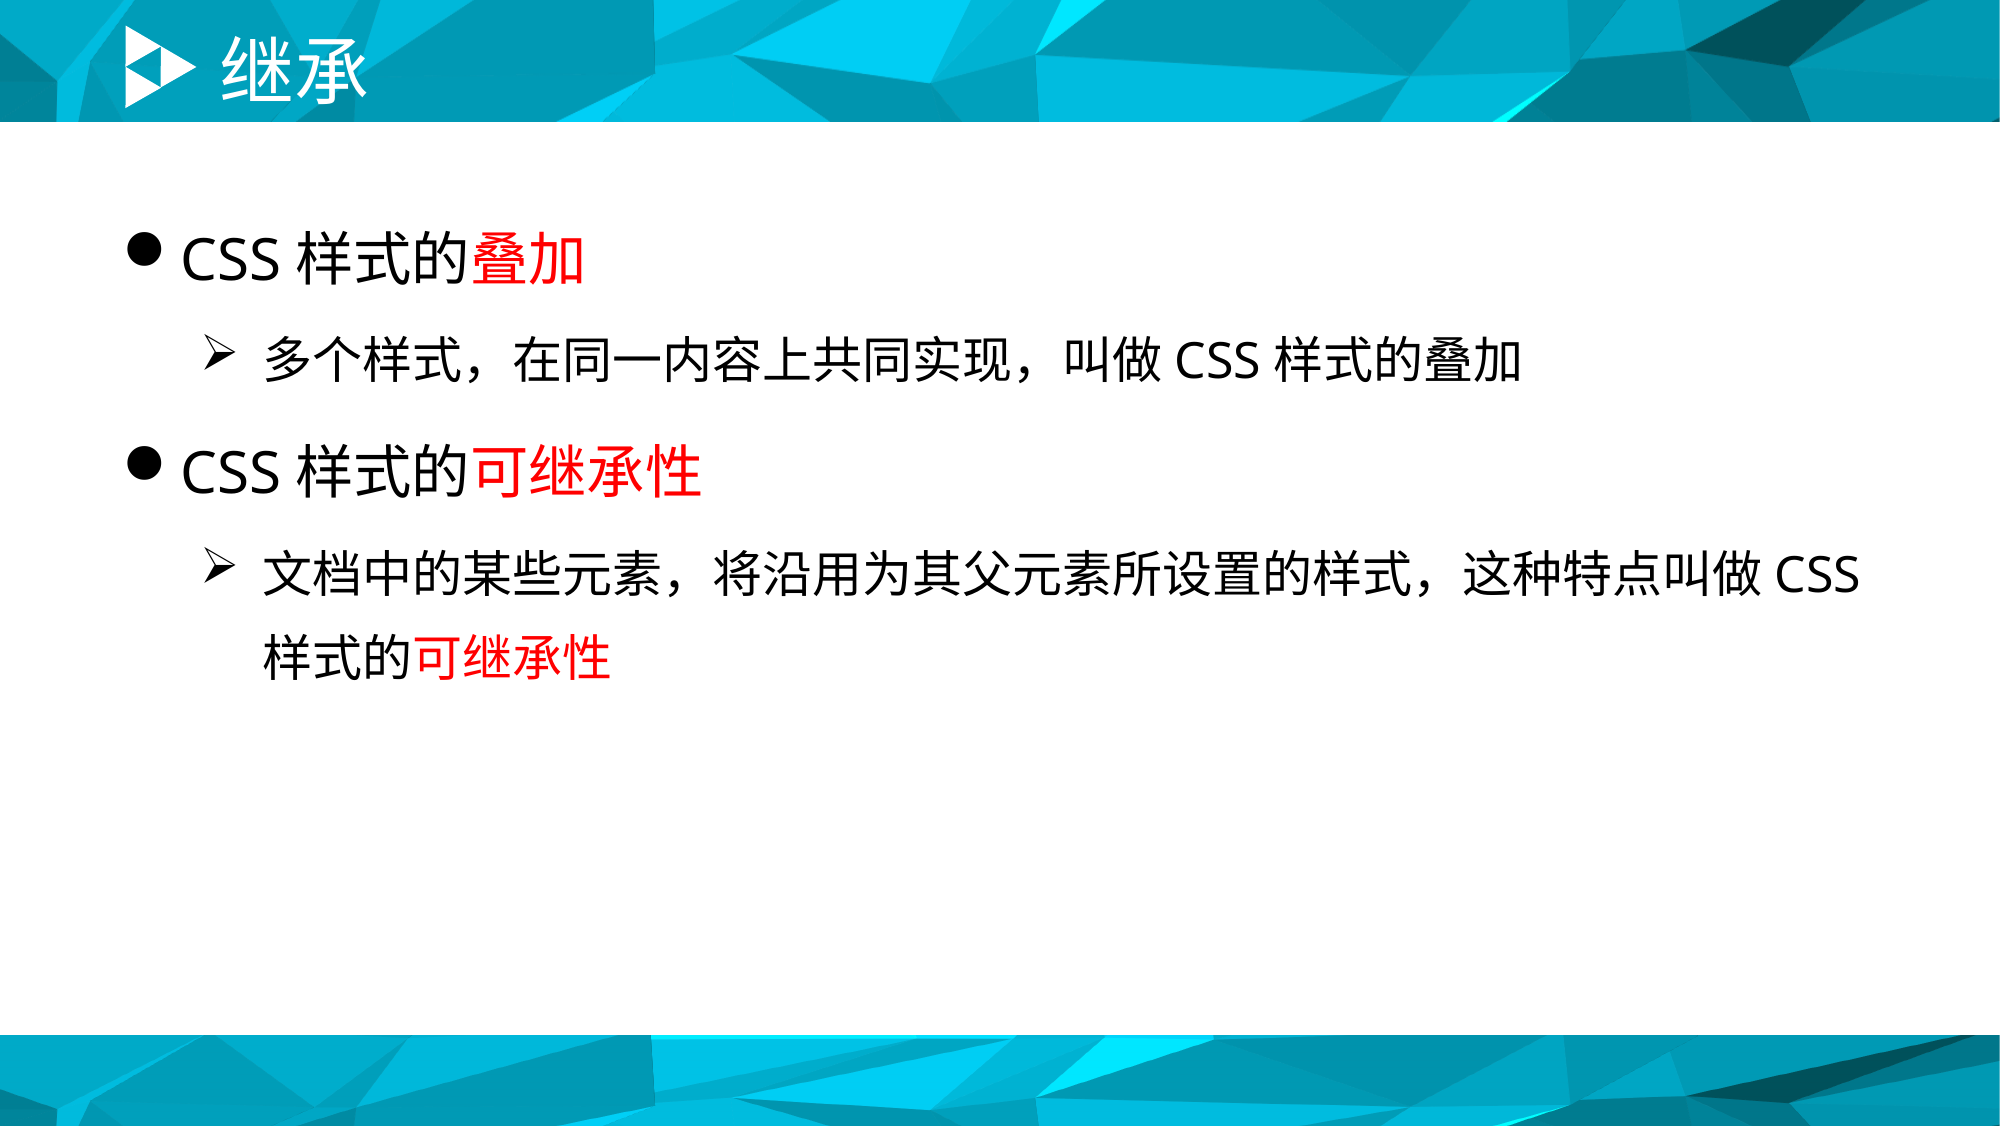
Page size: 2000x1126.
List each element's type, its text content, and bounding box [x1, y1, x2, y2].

picture [0, 0, 2000, 122]
list CSS样式的叠加 多个样式，在同一内容上共同实现，叫做CSS样式的叠加 CSS样式的可继承性 文档中的某些元素，将沿用为其父元素所设置的样式，这种特点叫做CSS样式的可继承性 [104, 178, 1927, 978]
picture [0, 1035, 2000, 1126]
title 继承 [201, 24, 1927, 127]
